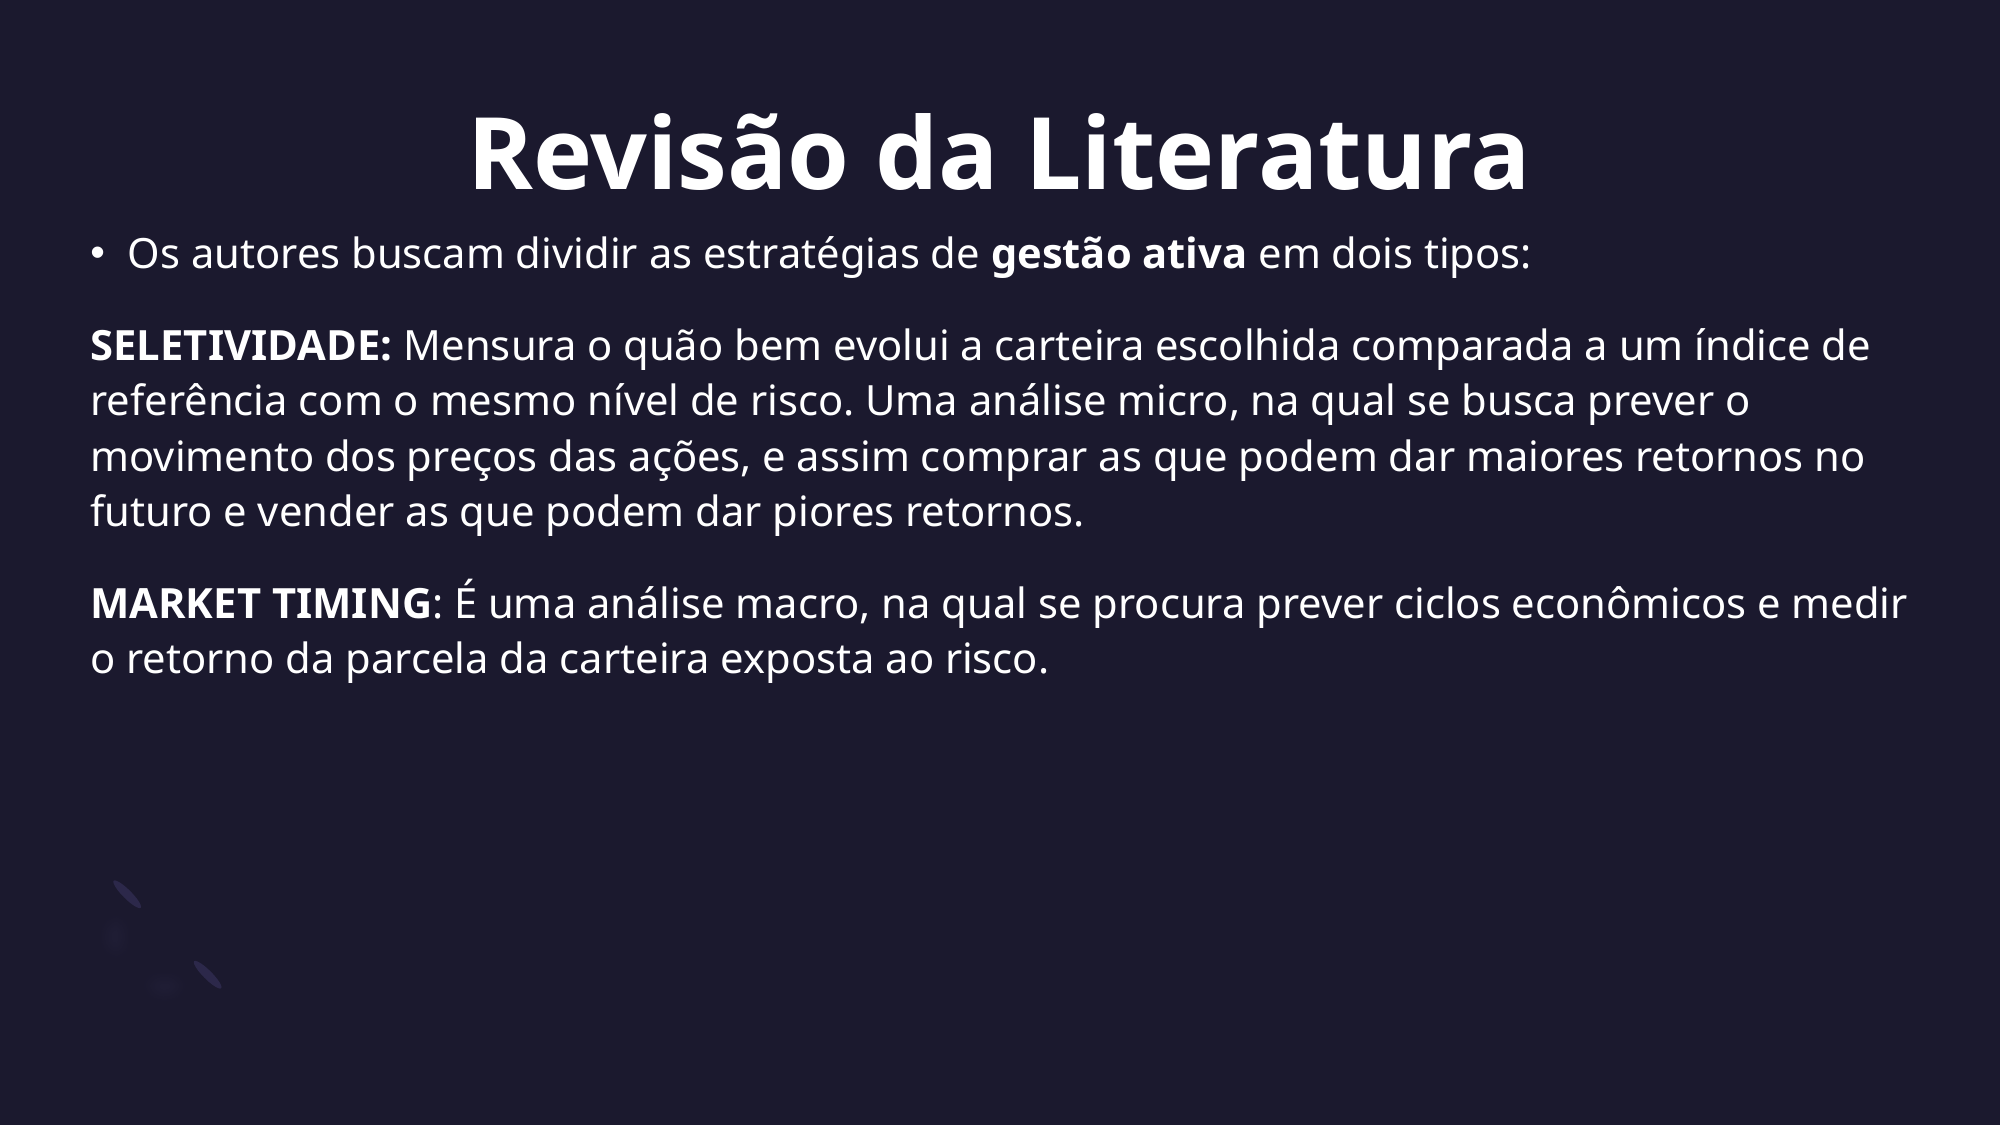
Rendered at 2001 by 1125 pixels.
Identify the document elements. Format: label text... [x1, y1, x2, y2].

list Os autores buscam dividir as estratégias de gestão ativa em dois tipos: SELETIVIDADE: Mensura o quão bem evolui a carteira escolhida comparada a um índice de referência com o mesmo nível de risco. Uma análise micro, na qual se busca prever o movimento dos preços das ações, e assim comprar as que podem dar maiores retornos no futuro e vender as que podem dar piores retornos. MARKET TIMING: É uma análise macro, na qual se procura prever ciclos econômicos e medir o retorno da parcela da carteira exposta ao risco. [90, 221, 1910, 995]
title Revisão da Literatura [90, 90, 1910, 221]
